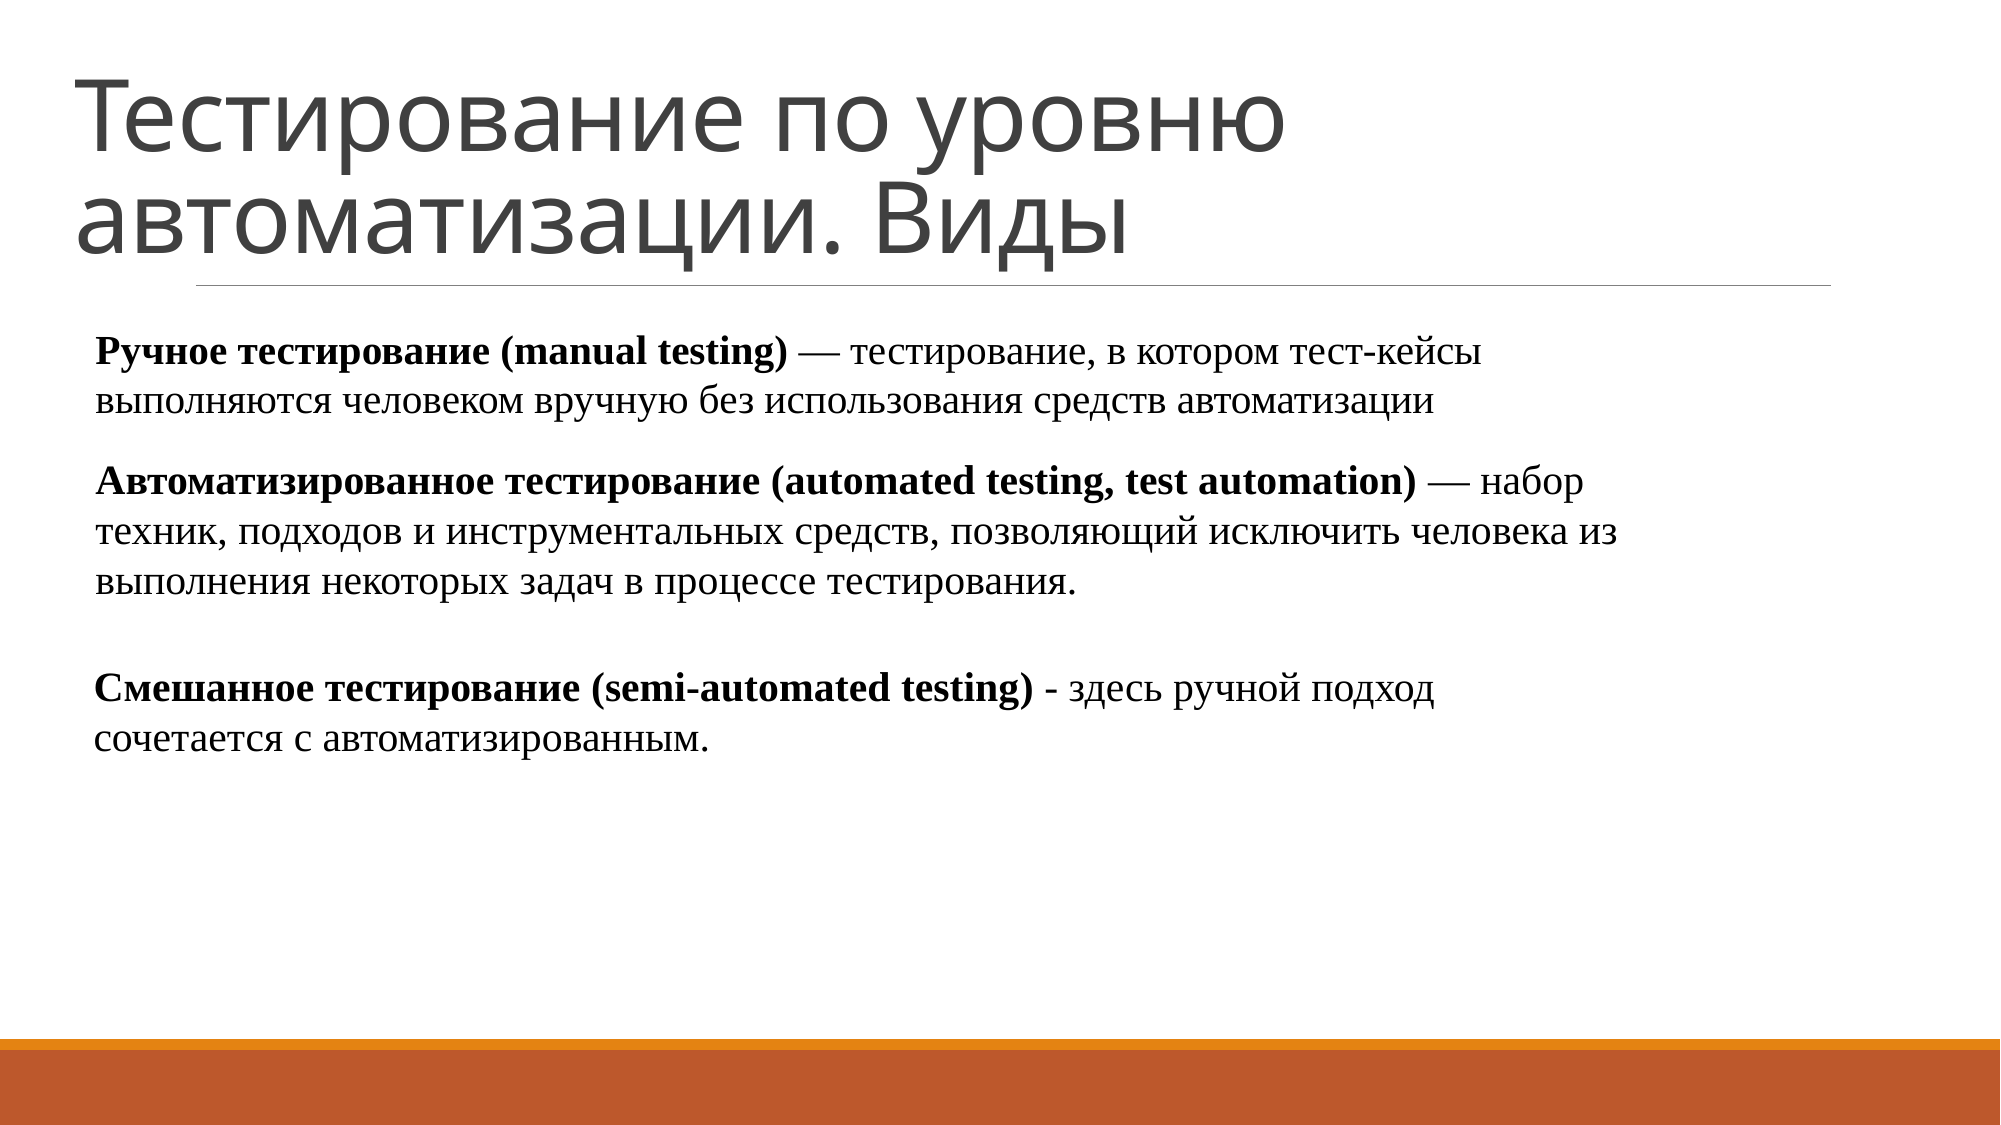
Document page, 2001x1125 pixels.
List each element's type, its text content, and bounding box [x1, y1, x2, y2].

title Тестирование по уровню автоматизации. Виды [59, 43, 1710, 282]
text_box Смешанное тестирование (semi-automated testing) - здесь ручной подход сочетается с автоматизированным. [78, 652, 1603, 767]
text_box Автоматизированное тестирование (automated testing, test automation) — набор техник, подходов и инструментальных средств, позволяющий исключить человека из выполнения некоторых задач в процессе тестирования. [78, 436, 1637, 628]
text_box Ручное тестирование (manual testing) — тестирование, в котором тест-кейсы выполняются человеком вручную без использования средств автоматизации [78, 306, 1637, 436]
